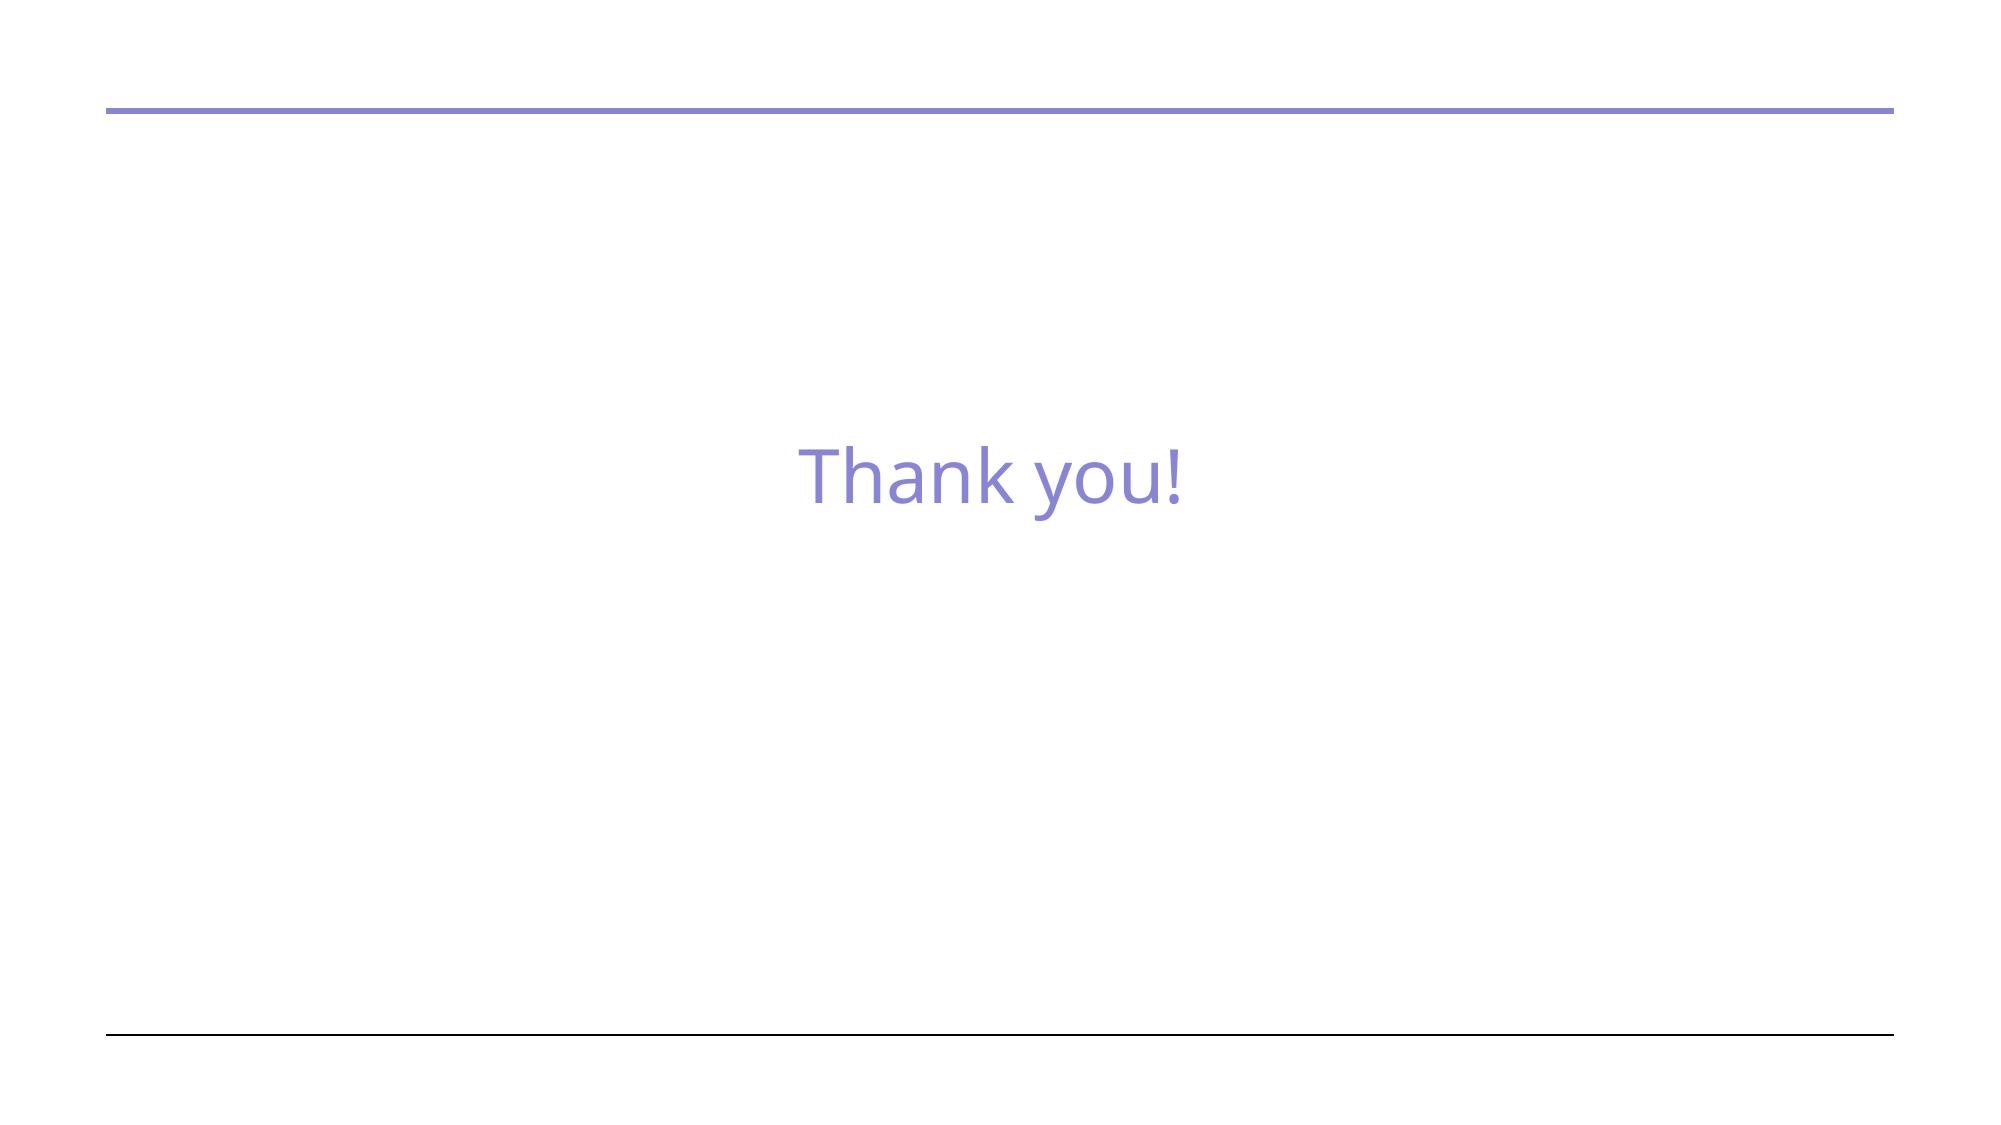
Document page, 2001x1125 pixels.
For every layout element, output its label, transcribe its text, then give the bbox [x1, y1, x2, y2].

title Thank you! [90, 435, 1894, 693]
